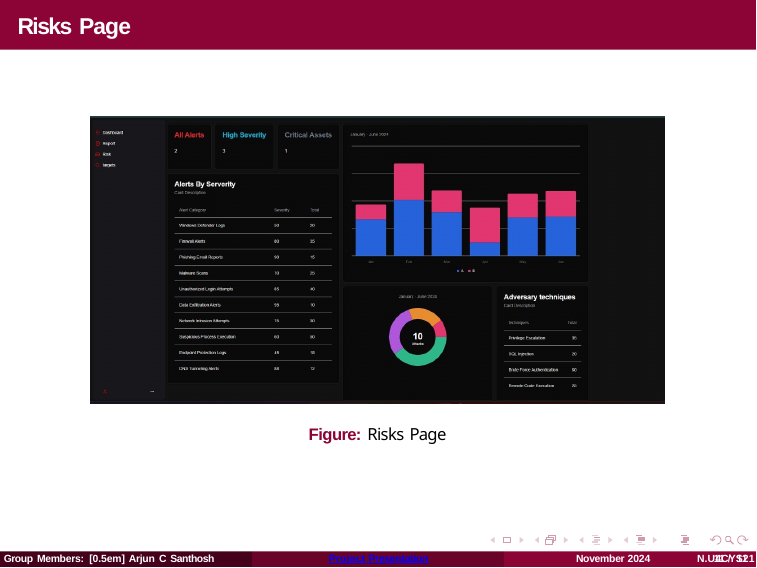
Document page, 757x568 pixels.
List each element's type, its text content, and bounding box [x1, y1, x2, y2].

picture [90, 116, 666, 404]
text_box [0, 551, 757, 568]
text_box Figure: Risks Page [306, 422, 450, 445]
text_box Risks Page [15, 9, 133, 39]
